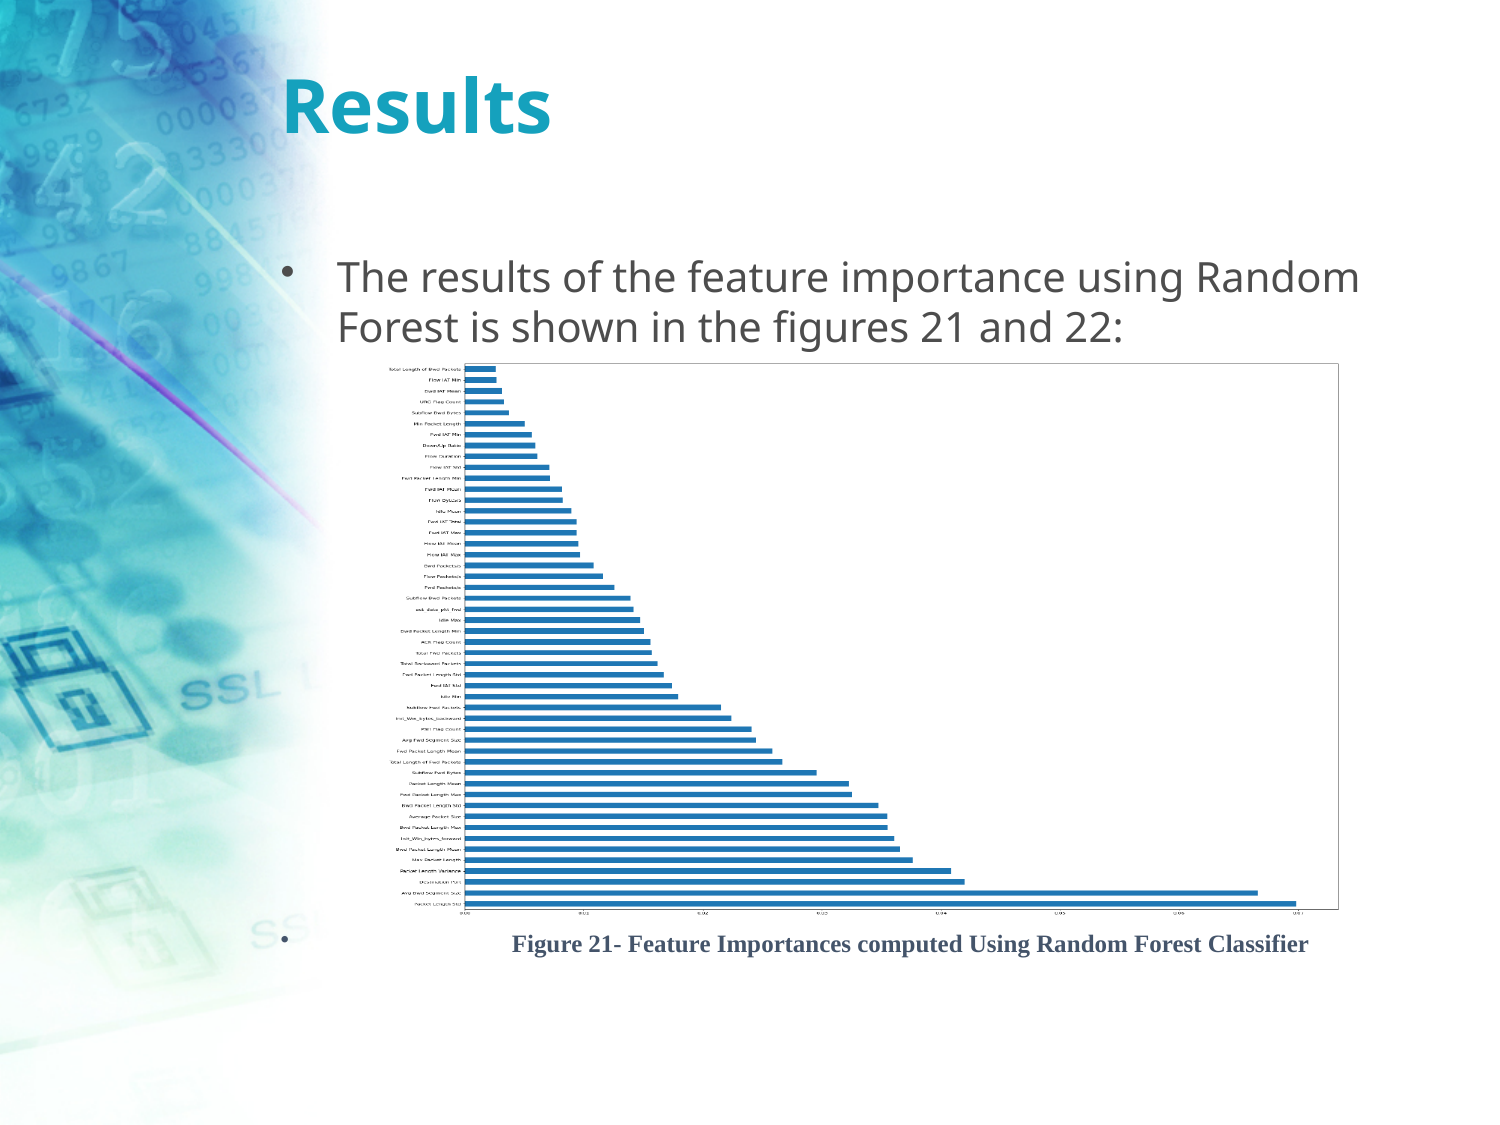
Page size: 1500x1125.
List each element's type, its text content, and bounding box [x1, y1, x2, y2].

picture [0, 0, 1500, 1125]
list The results of the feature importance using Random Forest is shown in the figures 21 and 22: Figure 21- Feature Importances computed Using Random Forest Classifier [265, 243, 1448, 1059]
title Results [265, 61, 1341, 146]
